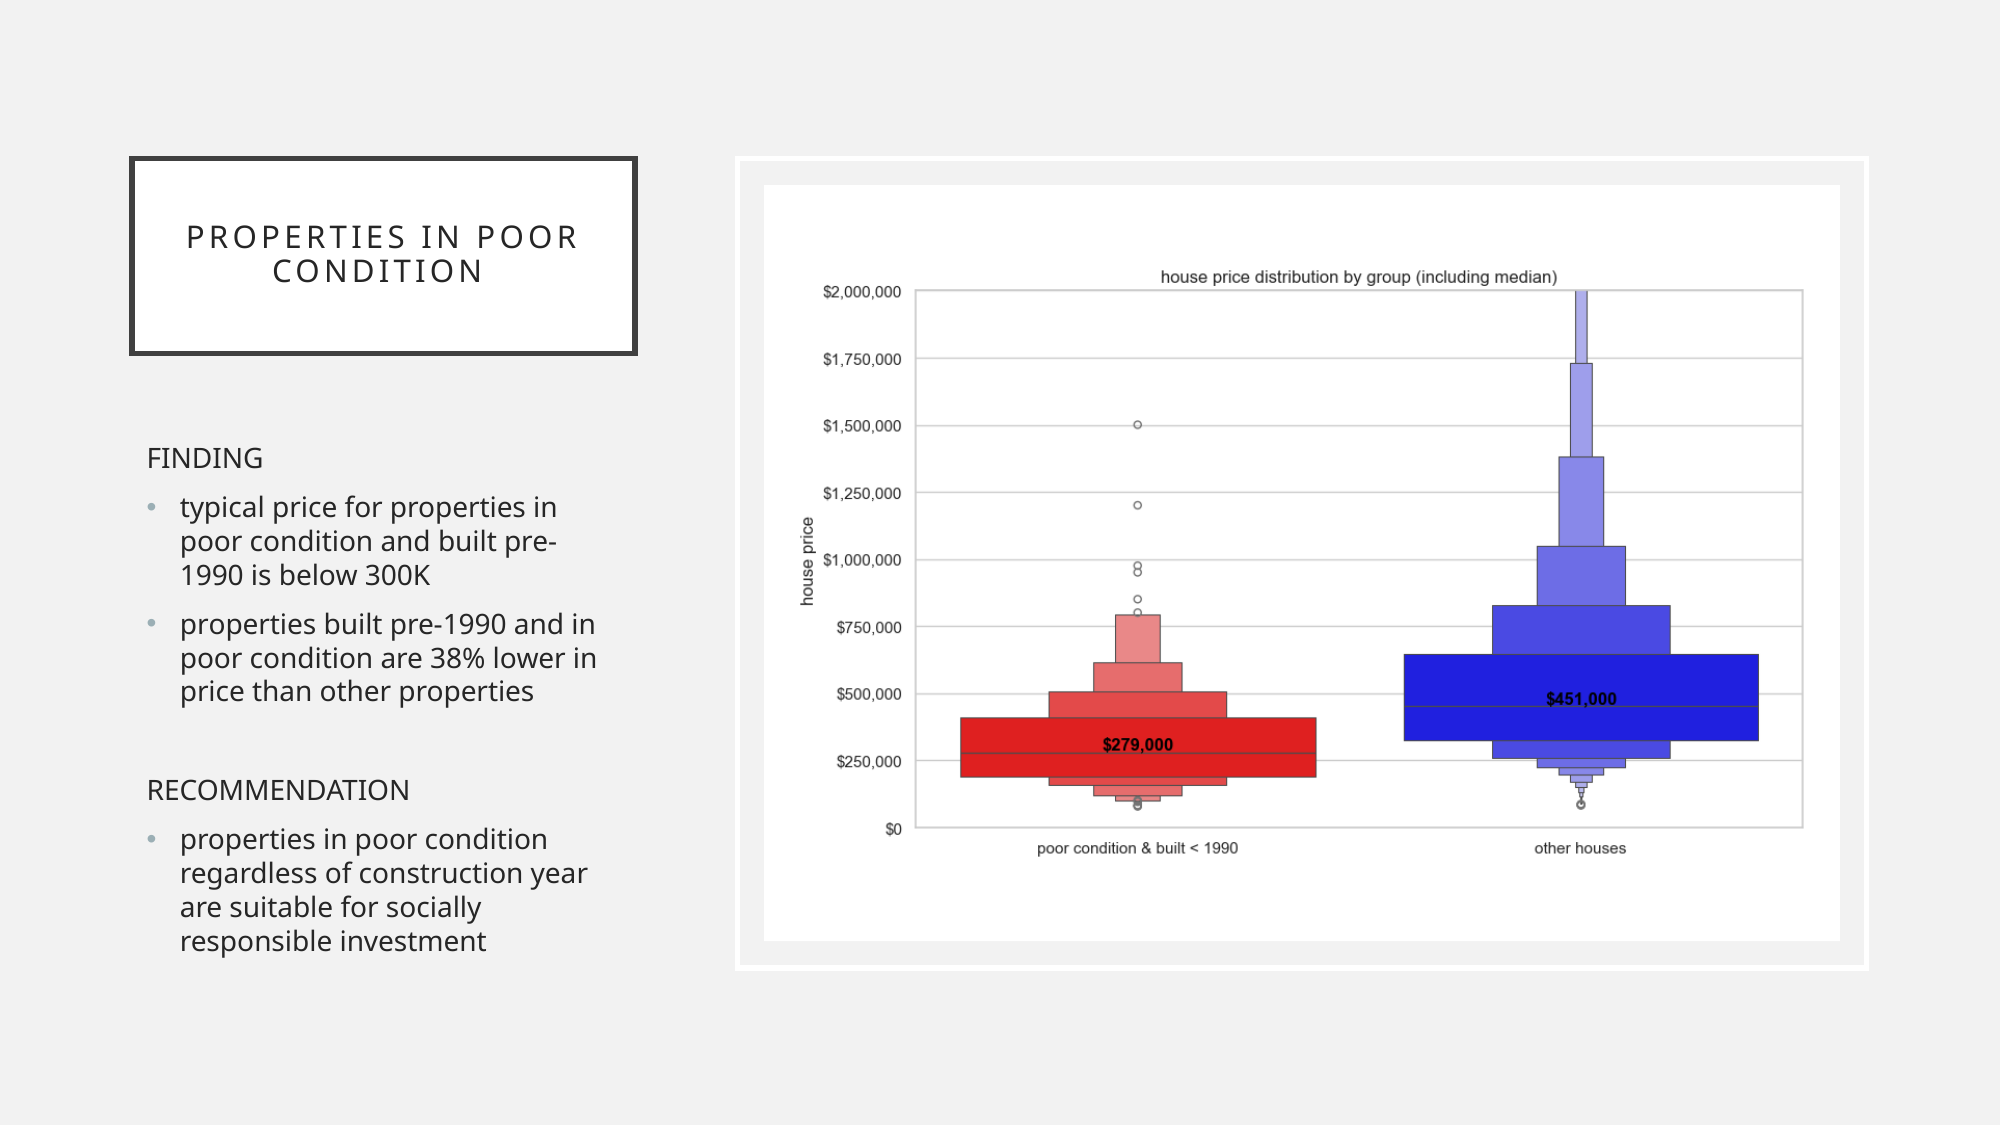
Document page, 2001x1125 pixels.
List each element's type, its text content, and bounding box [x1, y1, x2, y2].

text_box [736, 157, 1868, 969]
picture [791, 260, 1813, 866]
text_box [763, 184, 1841, 942]
title Properties in poor condition [129, 156, 638, 356]
list FINDING typical price for properties in poor condition and built pre-1990 is below 300K properties built pre-1990 and in poor condition are 38% lower in price than other properties RECOMMENDATION properties in poor condition regardless of construction year are suitable for socially responsible investment [131, 432, 635, 968]
